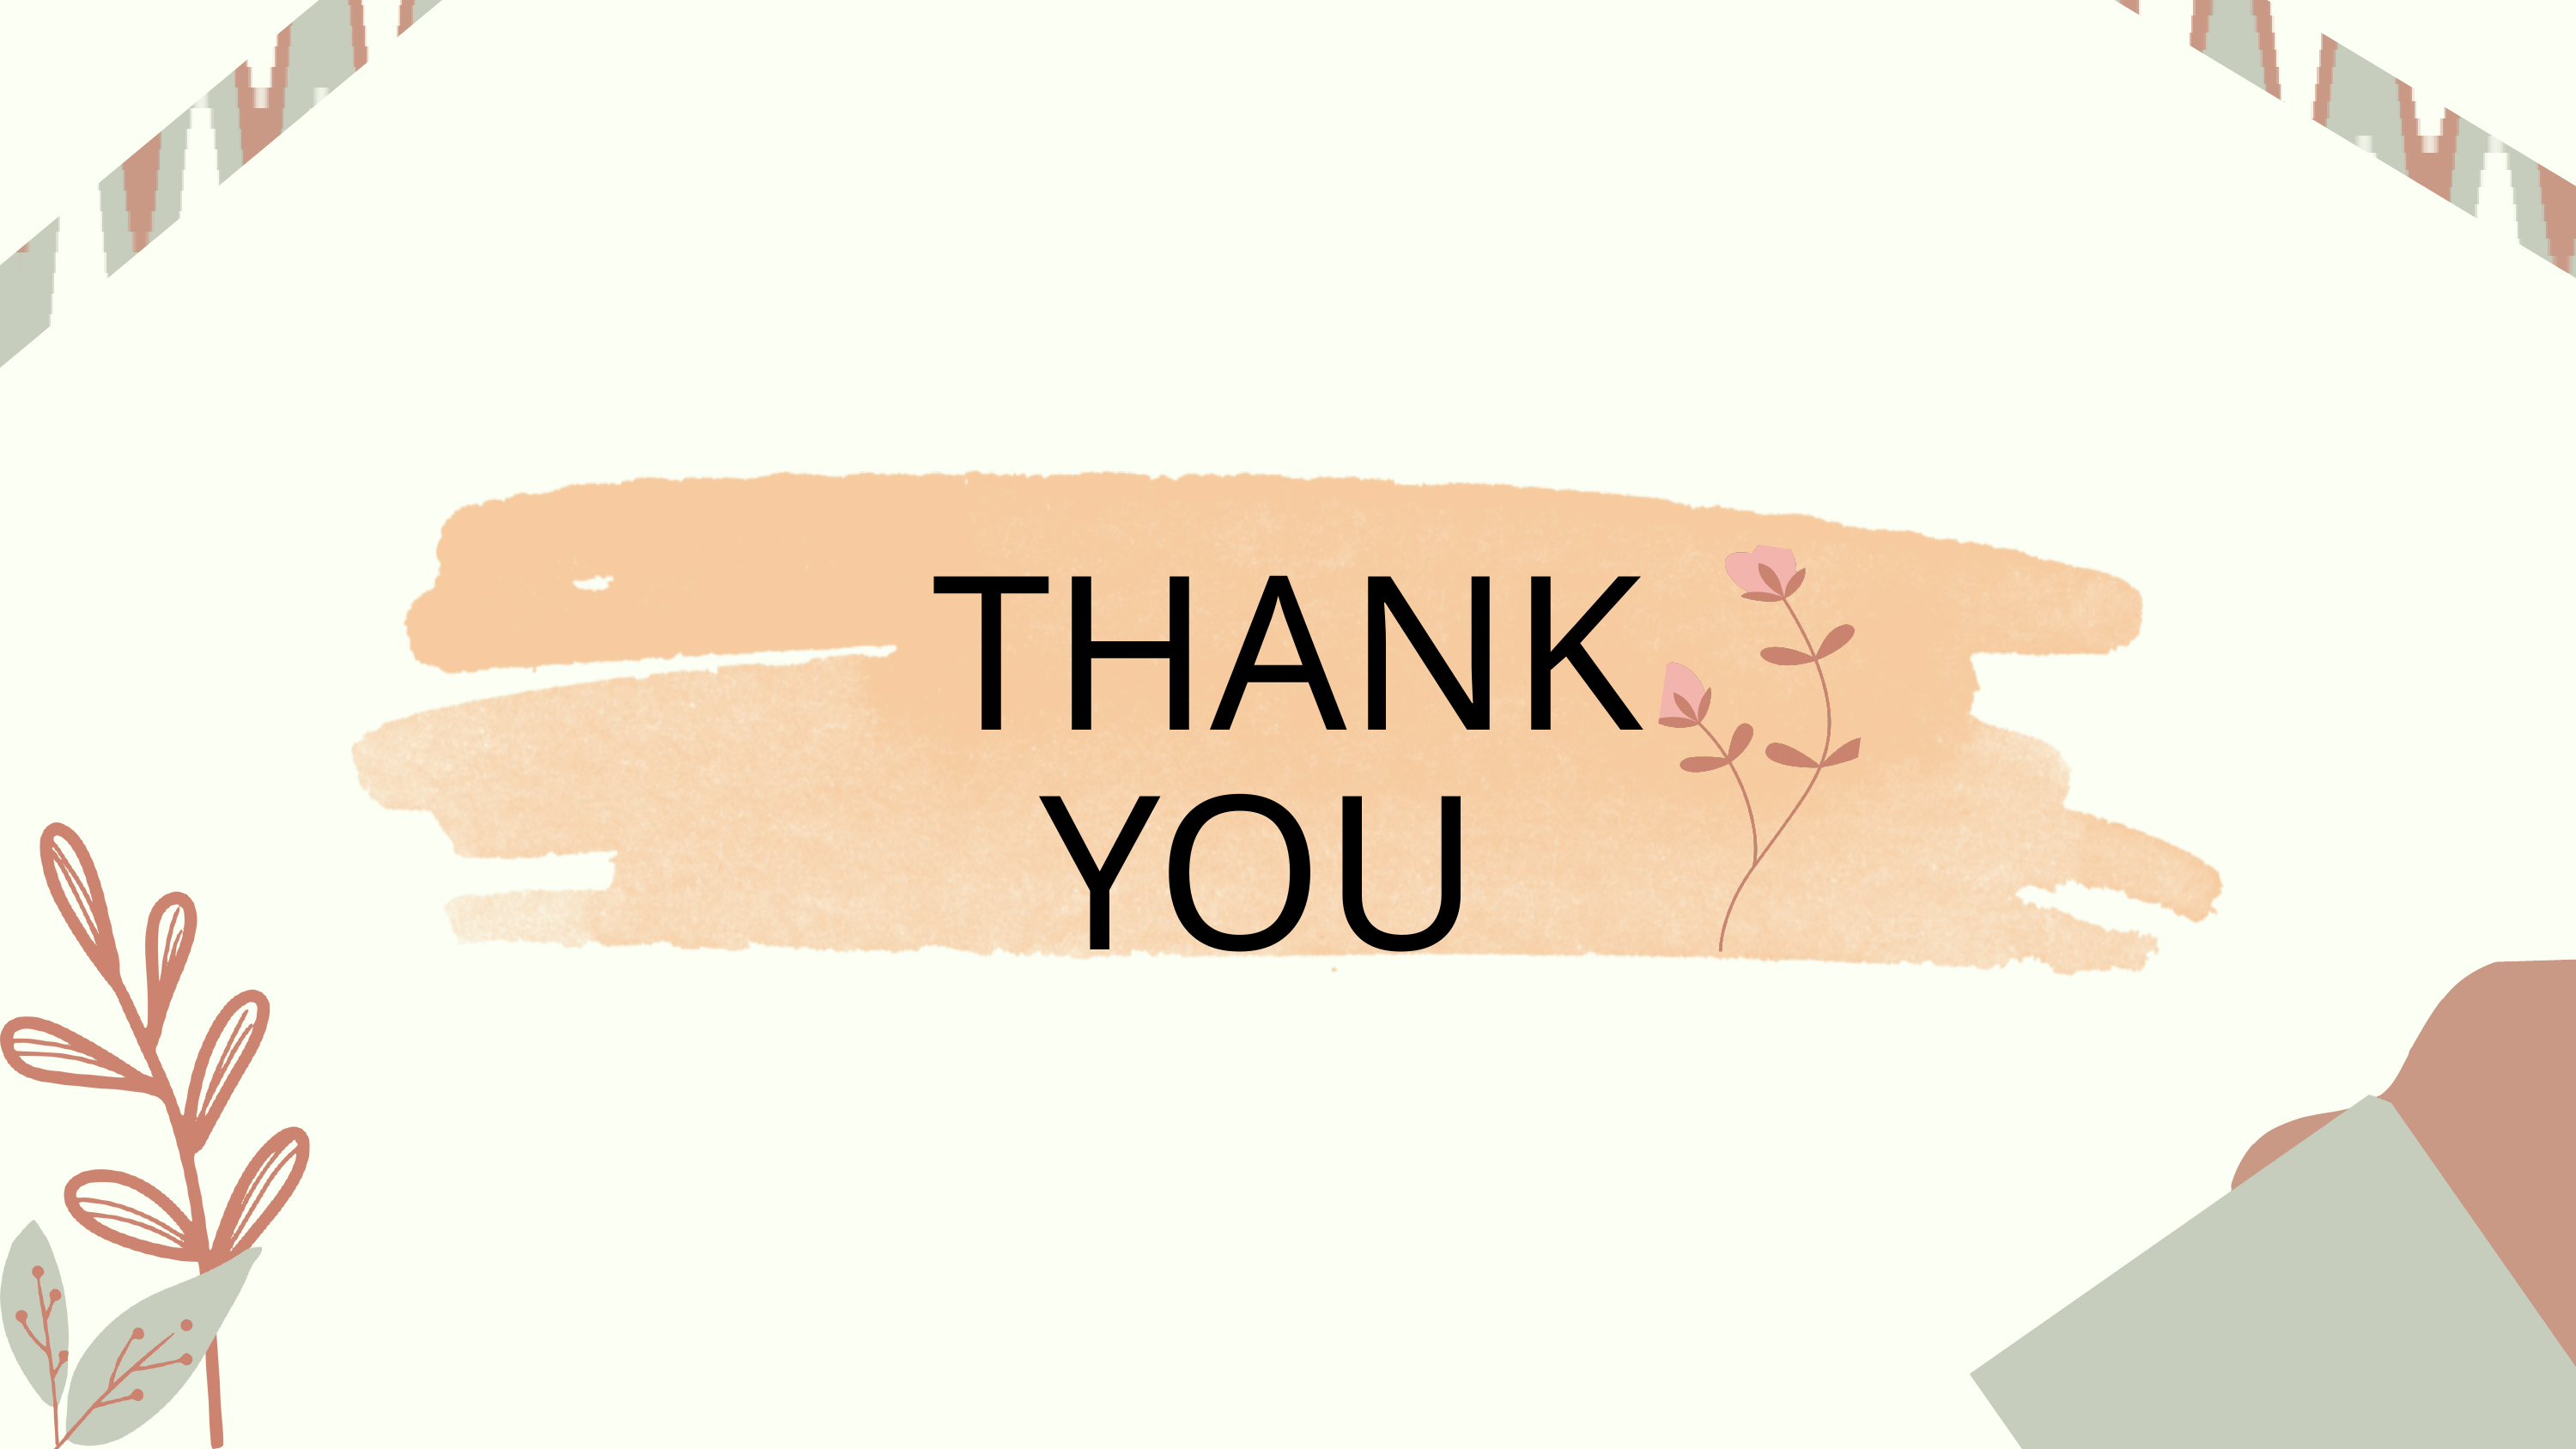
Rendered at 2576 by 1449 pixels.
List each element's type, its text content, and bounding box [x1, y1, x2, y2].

text_box [1969, 1087, 2576, 1449]
text_box [2225, 959, 2576, 1366]
text_box [0, 822, 310, 1449]
text_box [351, 470, 2225, 979]
text_box THANK [818, 472, 1757, 773]
text_box [0, 1220, 263, 1449]
text_box YOU [854, 773, 1722, 993]
text_box [2114, 0, 2576, 278]
text_box [1722, 544, 1886, 967]
text_box [0, 0, 442, 368]
